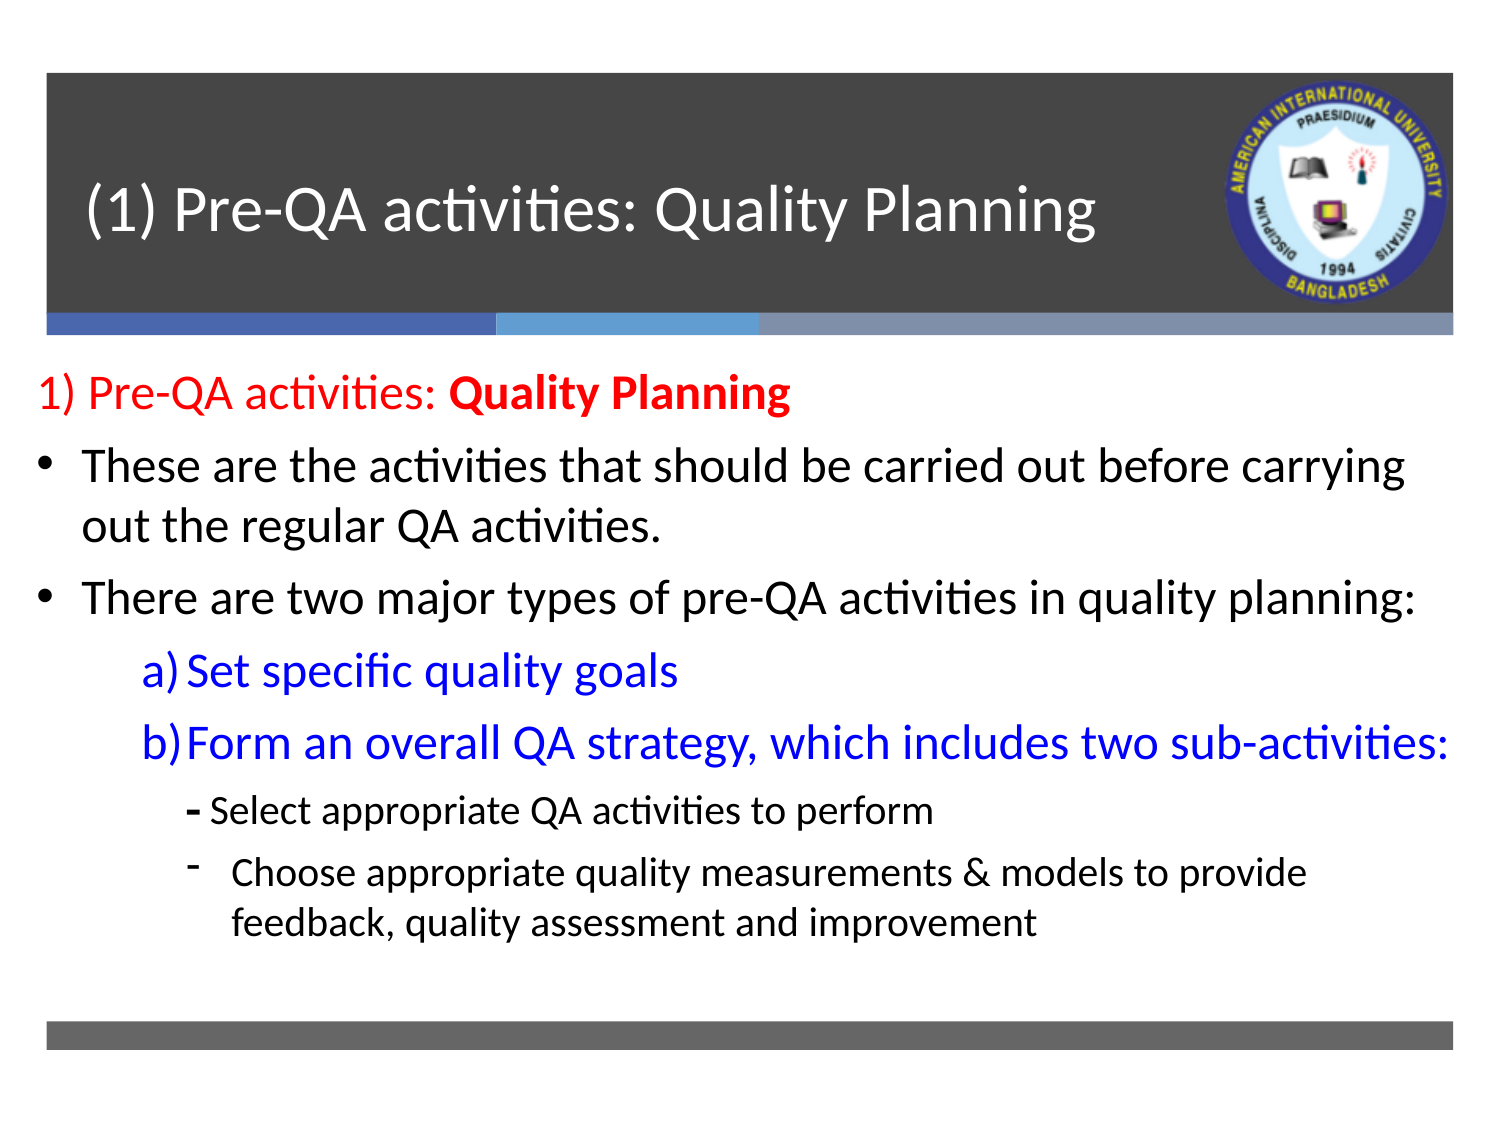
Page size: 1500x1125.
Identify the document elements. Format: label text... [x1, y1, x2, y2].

text_box 1) Pre-QA activities: Quality Planning These are the activities that should be carried out before carrying out the regular QA activities. There are two major types of pre-QA activities in quality planning: Set specific quality goals Form an overall QA strategy, which includes two sub-activities:  Select appropriate QA activities to perform Choose appropriate quality measurements & models to provide feedback, quality assessment and improvement [21, 352, 1483, 1015]
title (1) Pre-QA activities: Quality Planning [69, 73, 1351, 253]
picture [1220, 75, 1454, 310]
